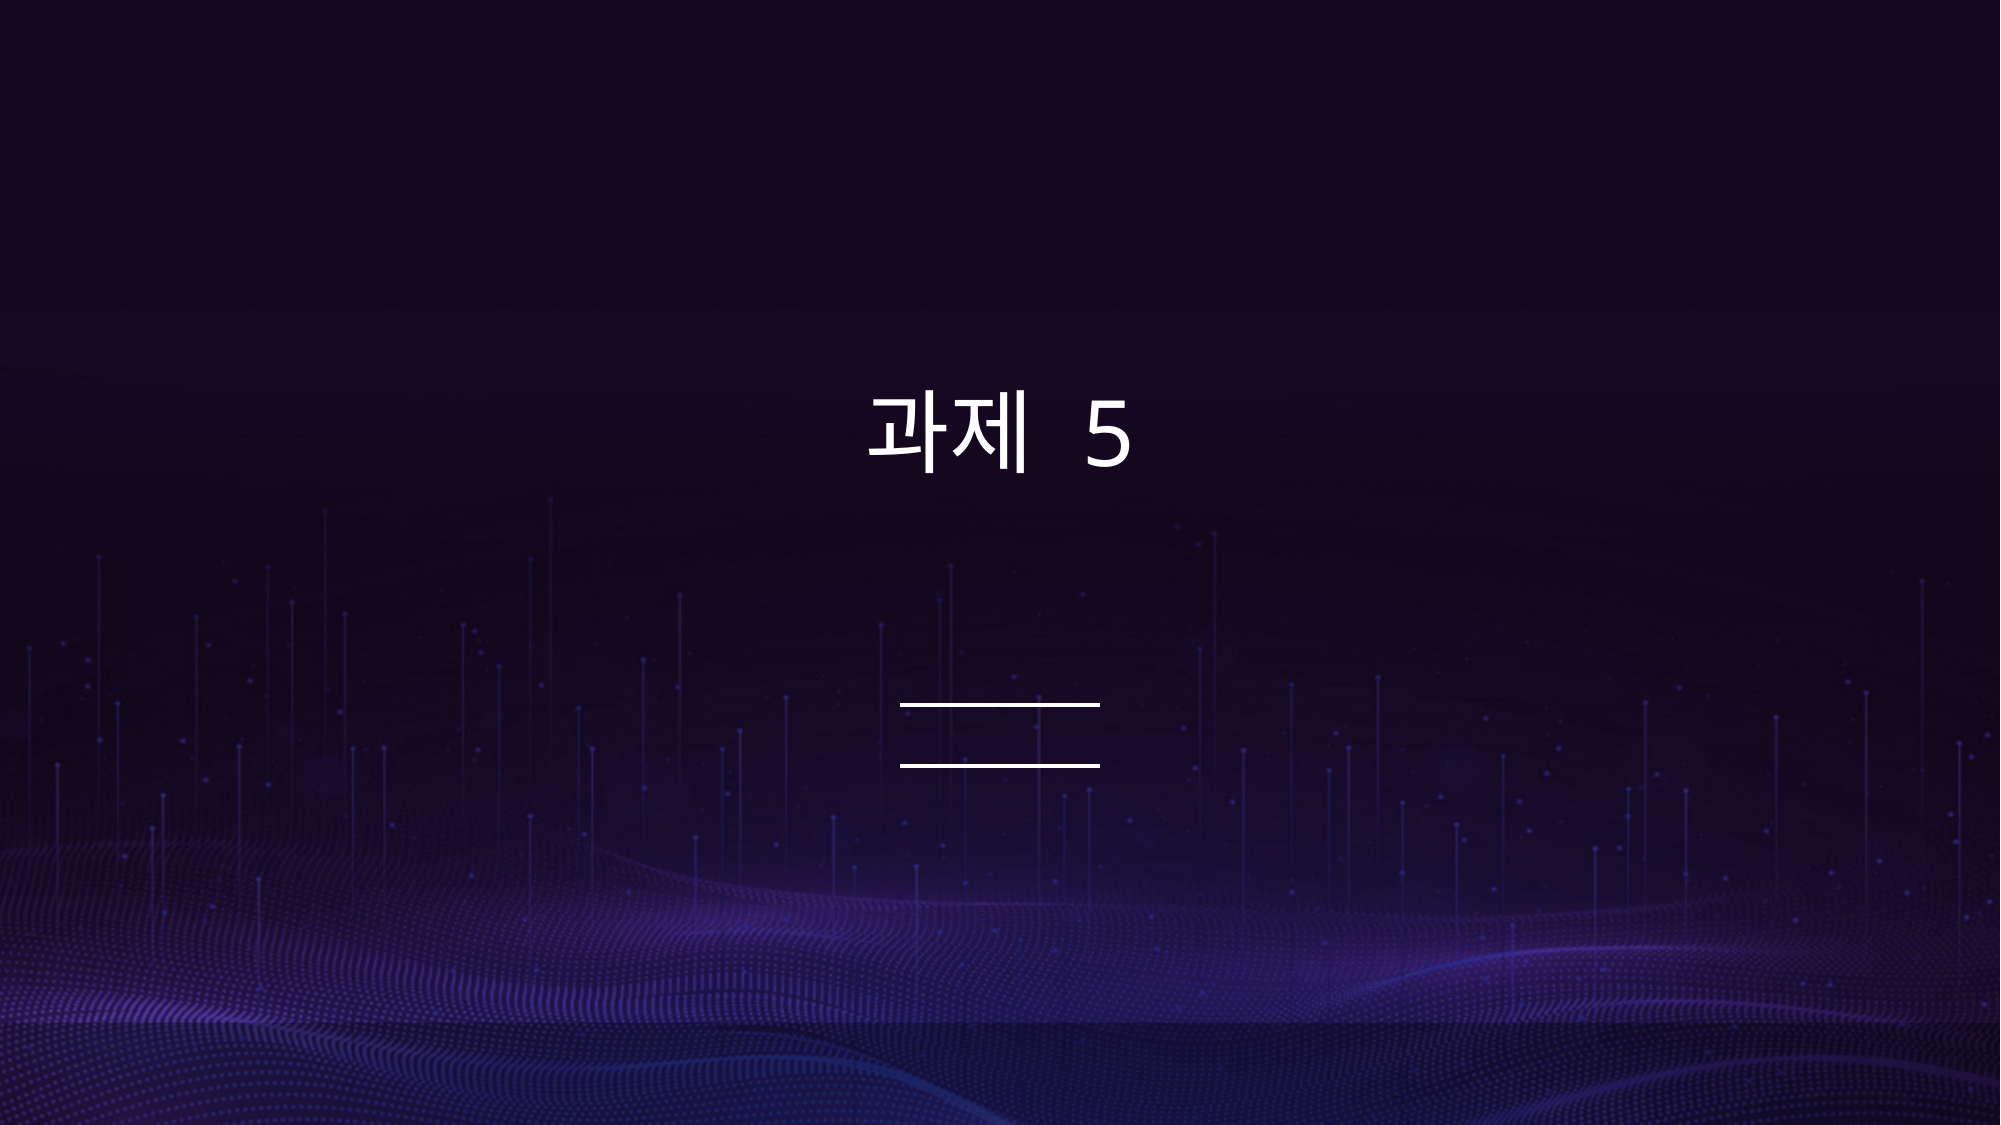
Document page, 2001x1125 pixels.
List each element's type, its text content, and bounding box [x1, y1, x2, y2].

title 과제 5 [66, 247, 1933, 611]
picture [0, 0, 2000, 1125]
